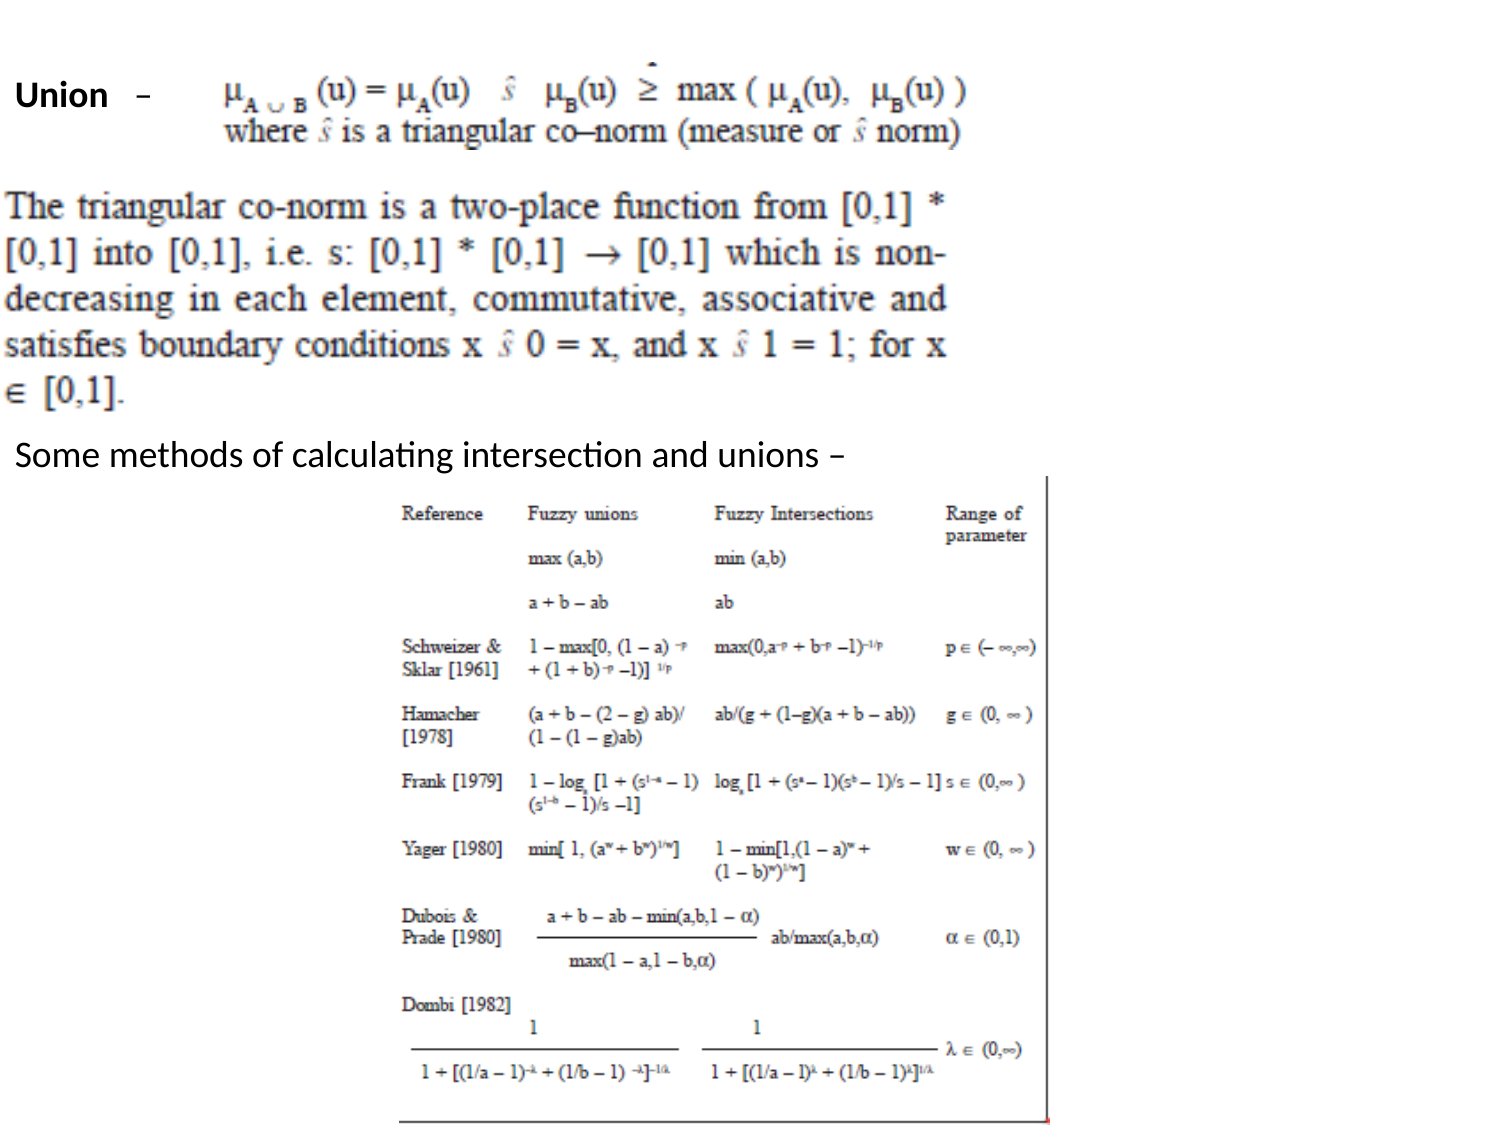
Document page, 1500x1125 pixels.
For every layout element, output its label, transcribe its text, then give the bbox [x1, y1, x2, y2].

picture [212, 62, 972, 151]
text_box Union – Some methods of calculating intersection and unions – [0, 62, 1400, 978]
picture [0, 187, 963, 420]
picture [399, 476, 1051, 1125]
